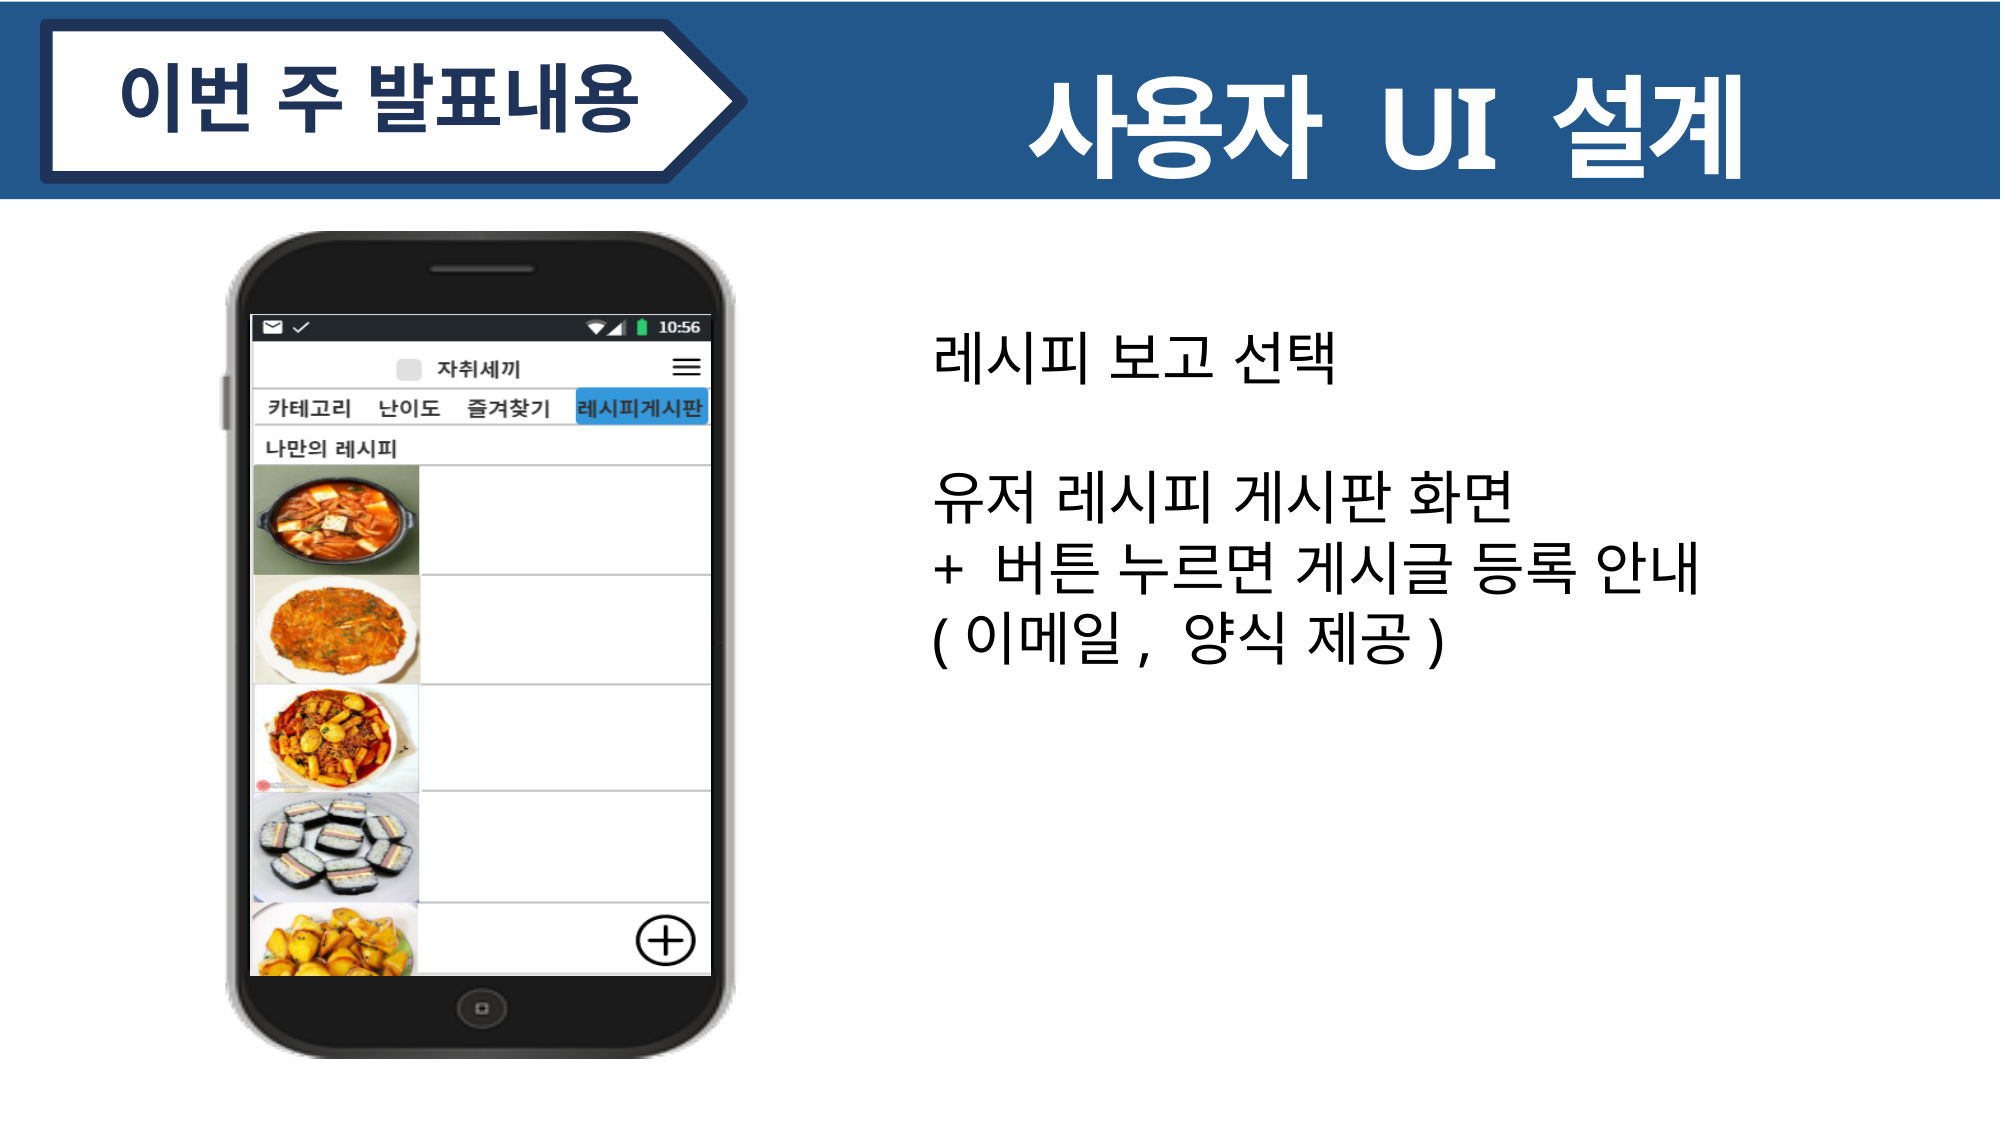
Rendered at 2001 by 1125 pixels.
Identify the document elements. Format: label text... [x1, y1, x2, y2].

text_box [45, 24, 743, 178]
text_box 레시피 보고 선택 유저 레시피 게시판 화면 + 버튼 누르면 게시글 등록 안내 (이메일, 양식 제공) [917, 314, 1815, 680]
picture [218, 231, 743, 1059]
text_box [0, 0, 2000, 201]
text_box 사용자 UI 설계 [1011, 49, 1765, 200]
